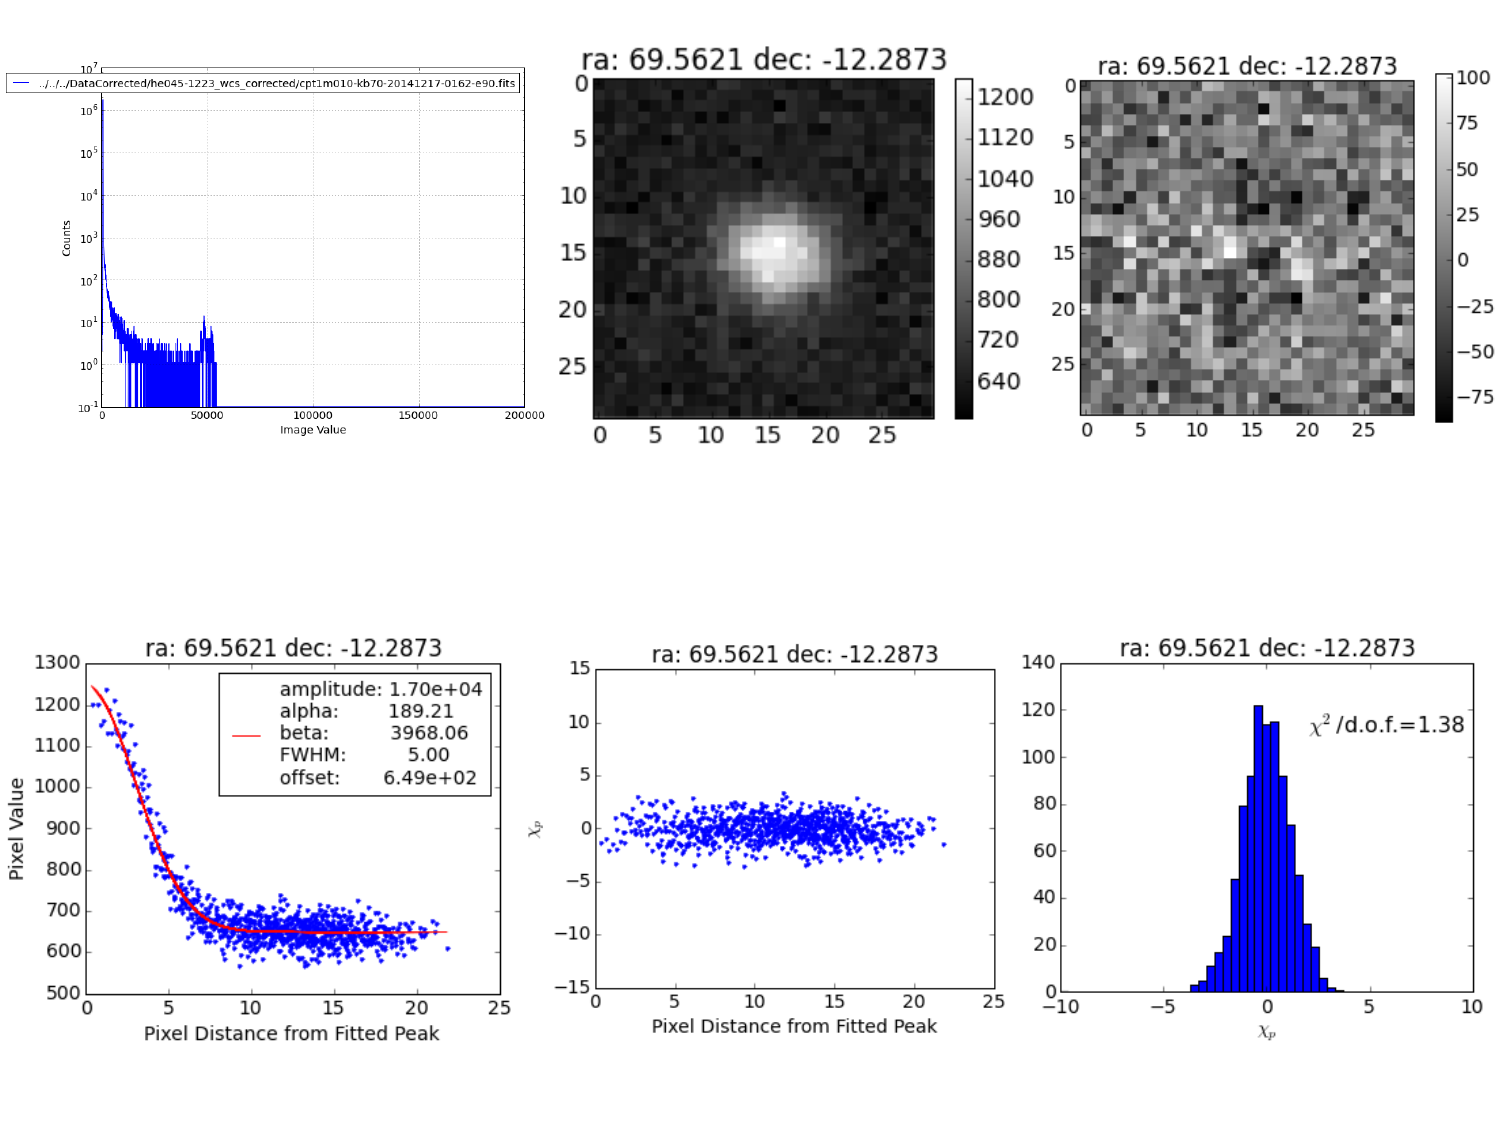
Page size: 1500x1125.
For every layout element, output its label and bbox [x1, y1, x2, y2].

picture [0, 35, 1500, 461]
picture [0, 628, 1492, 1054]
